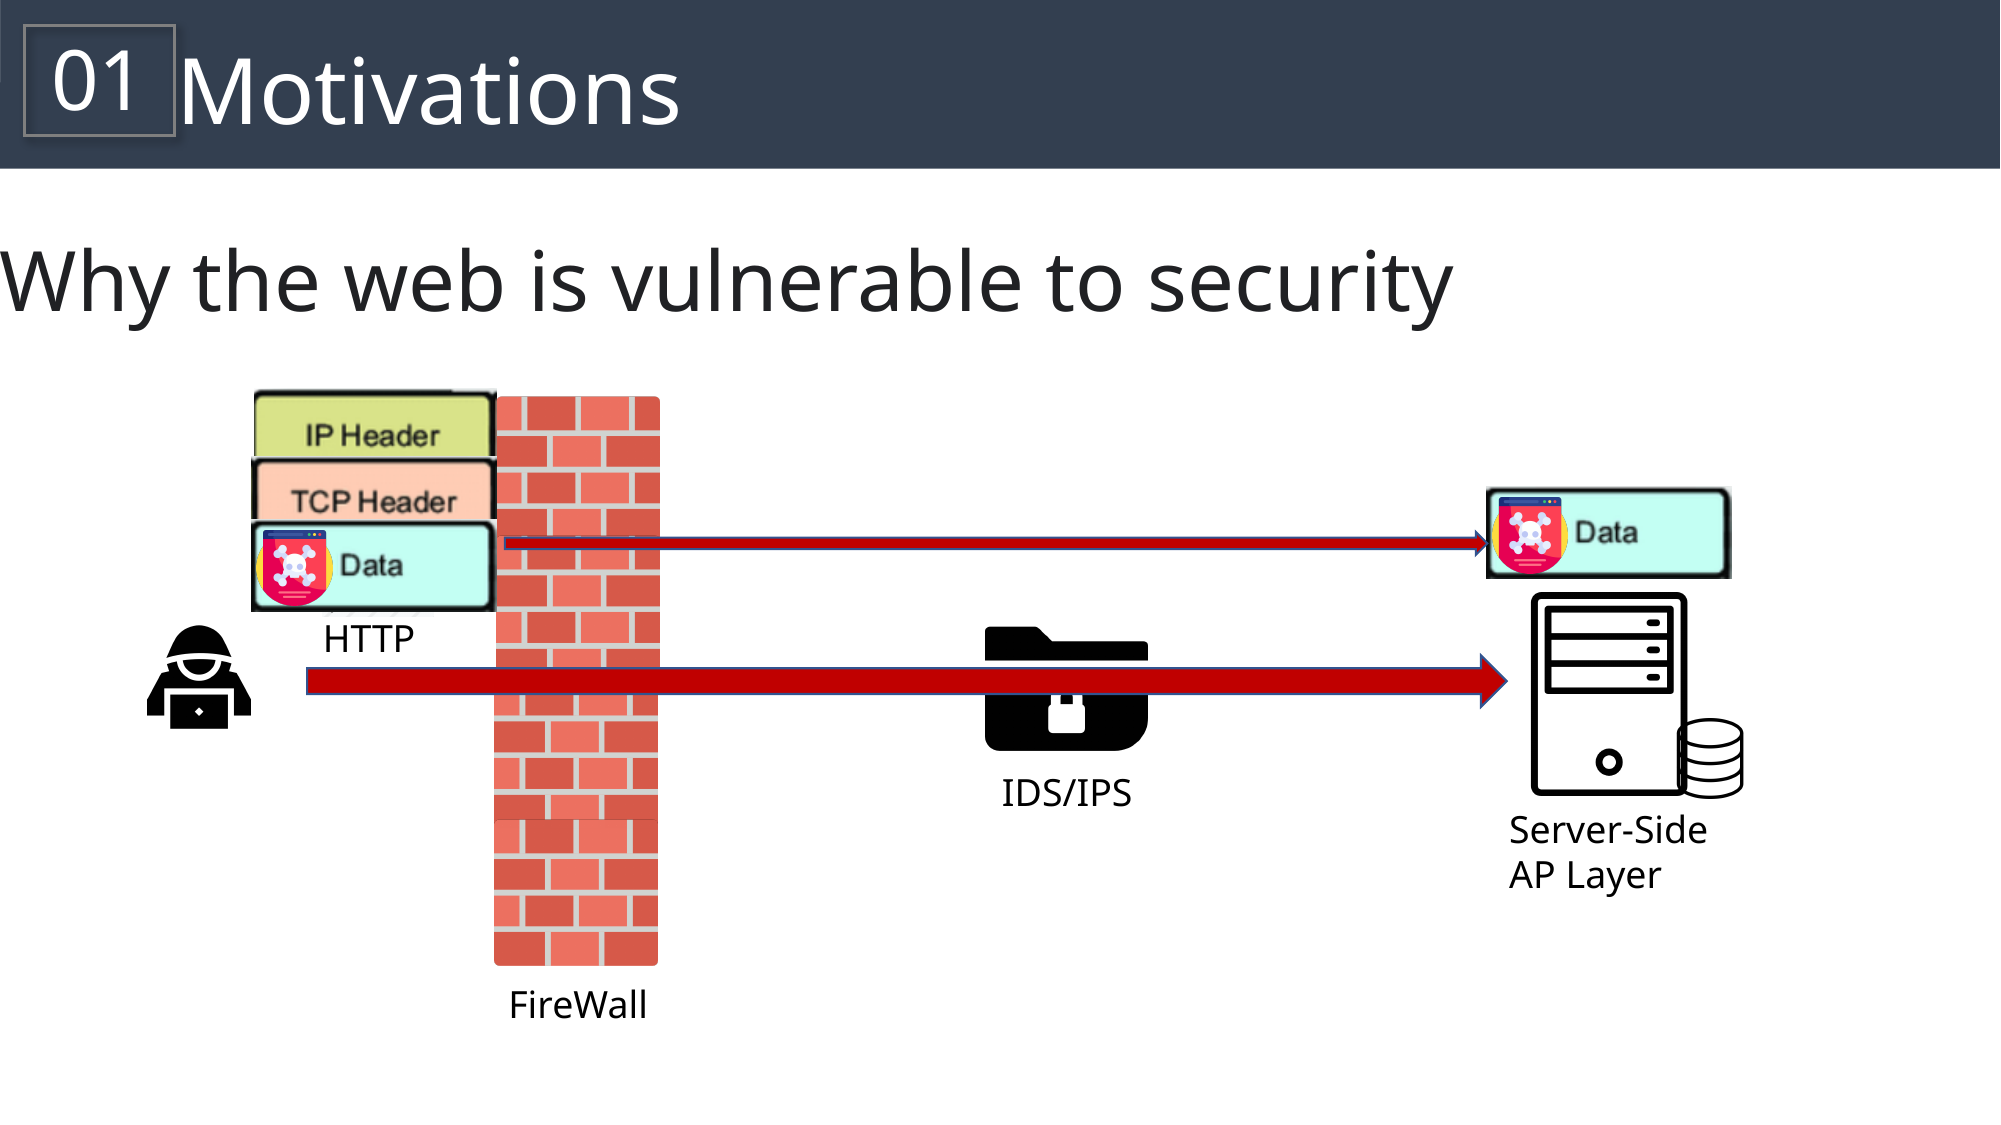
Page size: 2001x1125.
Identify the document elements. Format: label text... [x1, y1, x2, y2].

text_box IDS/IPS [987, 770, 1148, 822]
text_box Motivations [161, 25, 698, 150]
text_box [251, 388, 497, 612]
text_box [306, 667, 496, 696]
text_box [1486, 486, 1732, 579]
picture [147, 625, 251, 729]
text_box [1492, 592, 1750, 905]
picture [322, 612, 434, 617]
text_box FireWall [493, 974, 664, 1034]
text_box [1148, 652, 1492, 710]
text_box HTTP [308, 612, 431, 667]
text_box Why the web is vulnerable to security [0, 221, 1471, 336]
text_box [660, 529, 1486, 558]
text_box [0, 0, 2000, 170]
text_box [658, 667, 985, 696]
text_box 01 [36, 19, 161, 134]
picture [494, 388, 660, 975]
picture [985, 607, 1148, 770]
text_box [23, 24, 161, 137]
